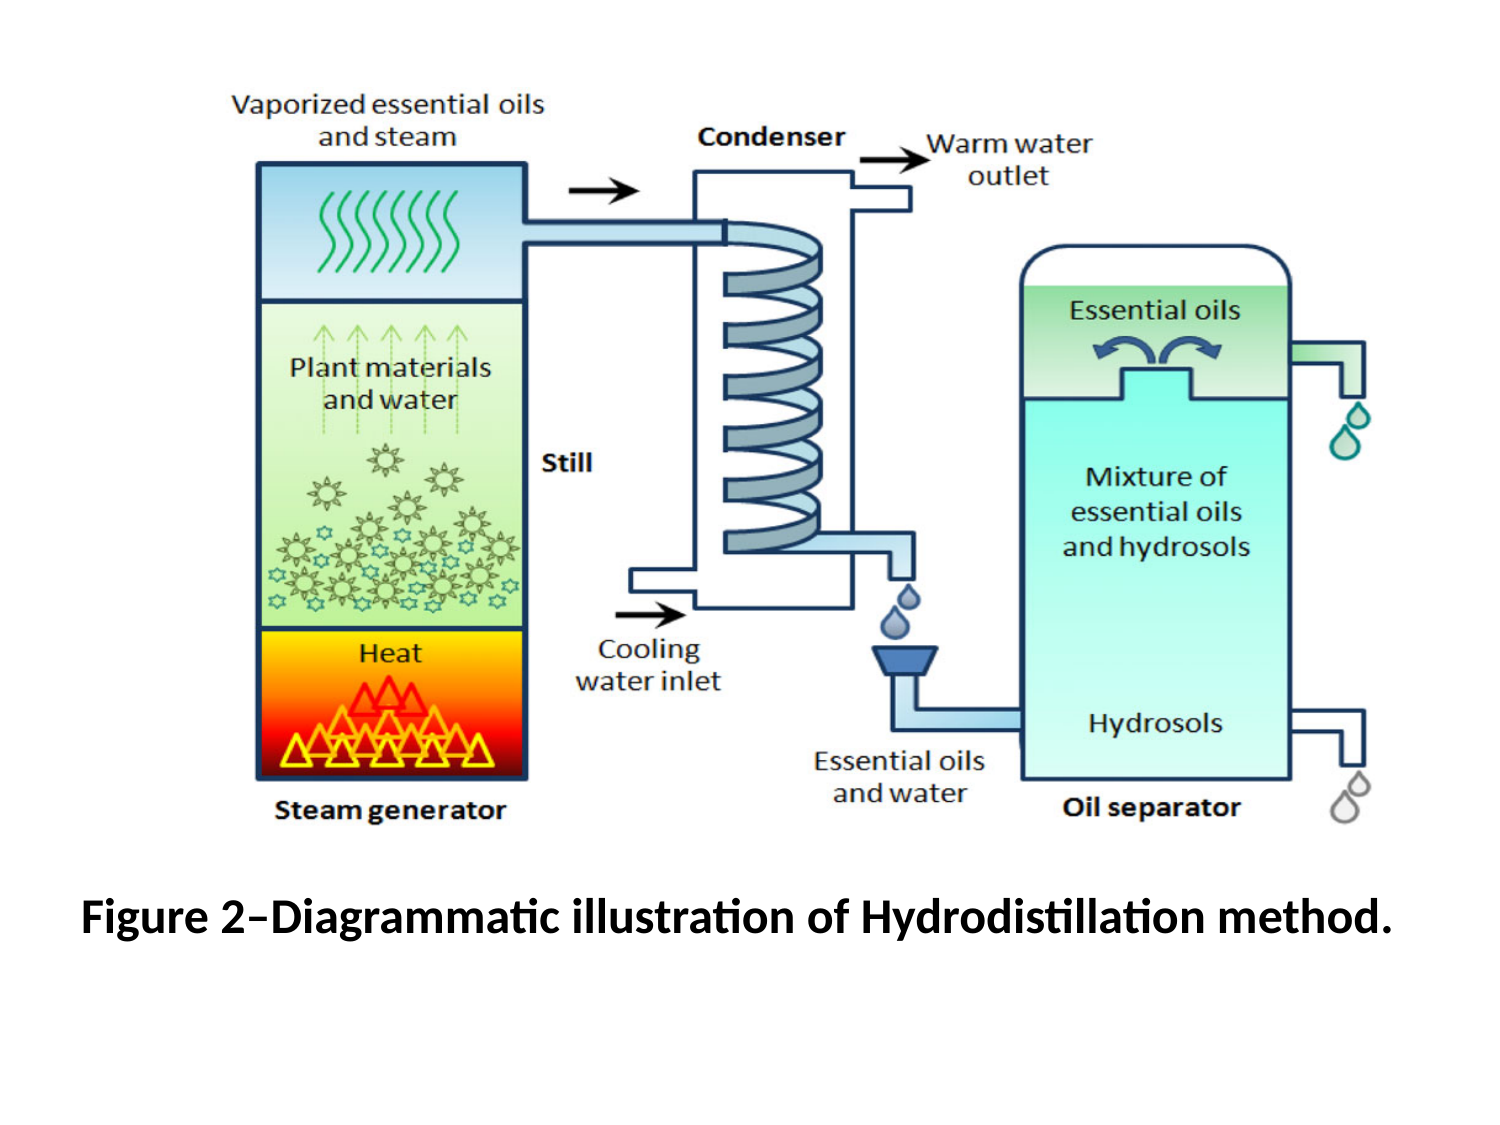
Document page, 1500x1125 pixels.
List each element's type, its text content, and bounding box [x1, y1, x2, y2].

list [224, 87, 1376, 831]
title Figure 2–Diagrammatic illustration of Hydrodistillation method. [62, 849, 1413, 1038]
